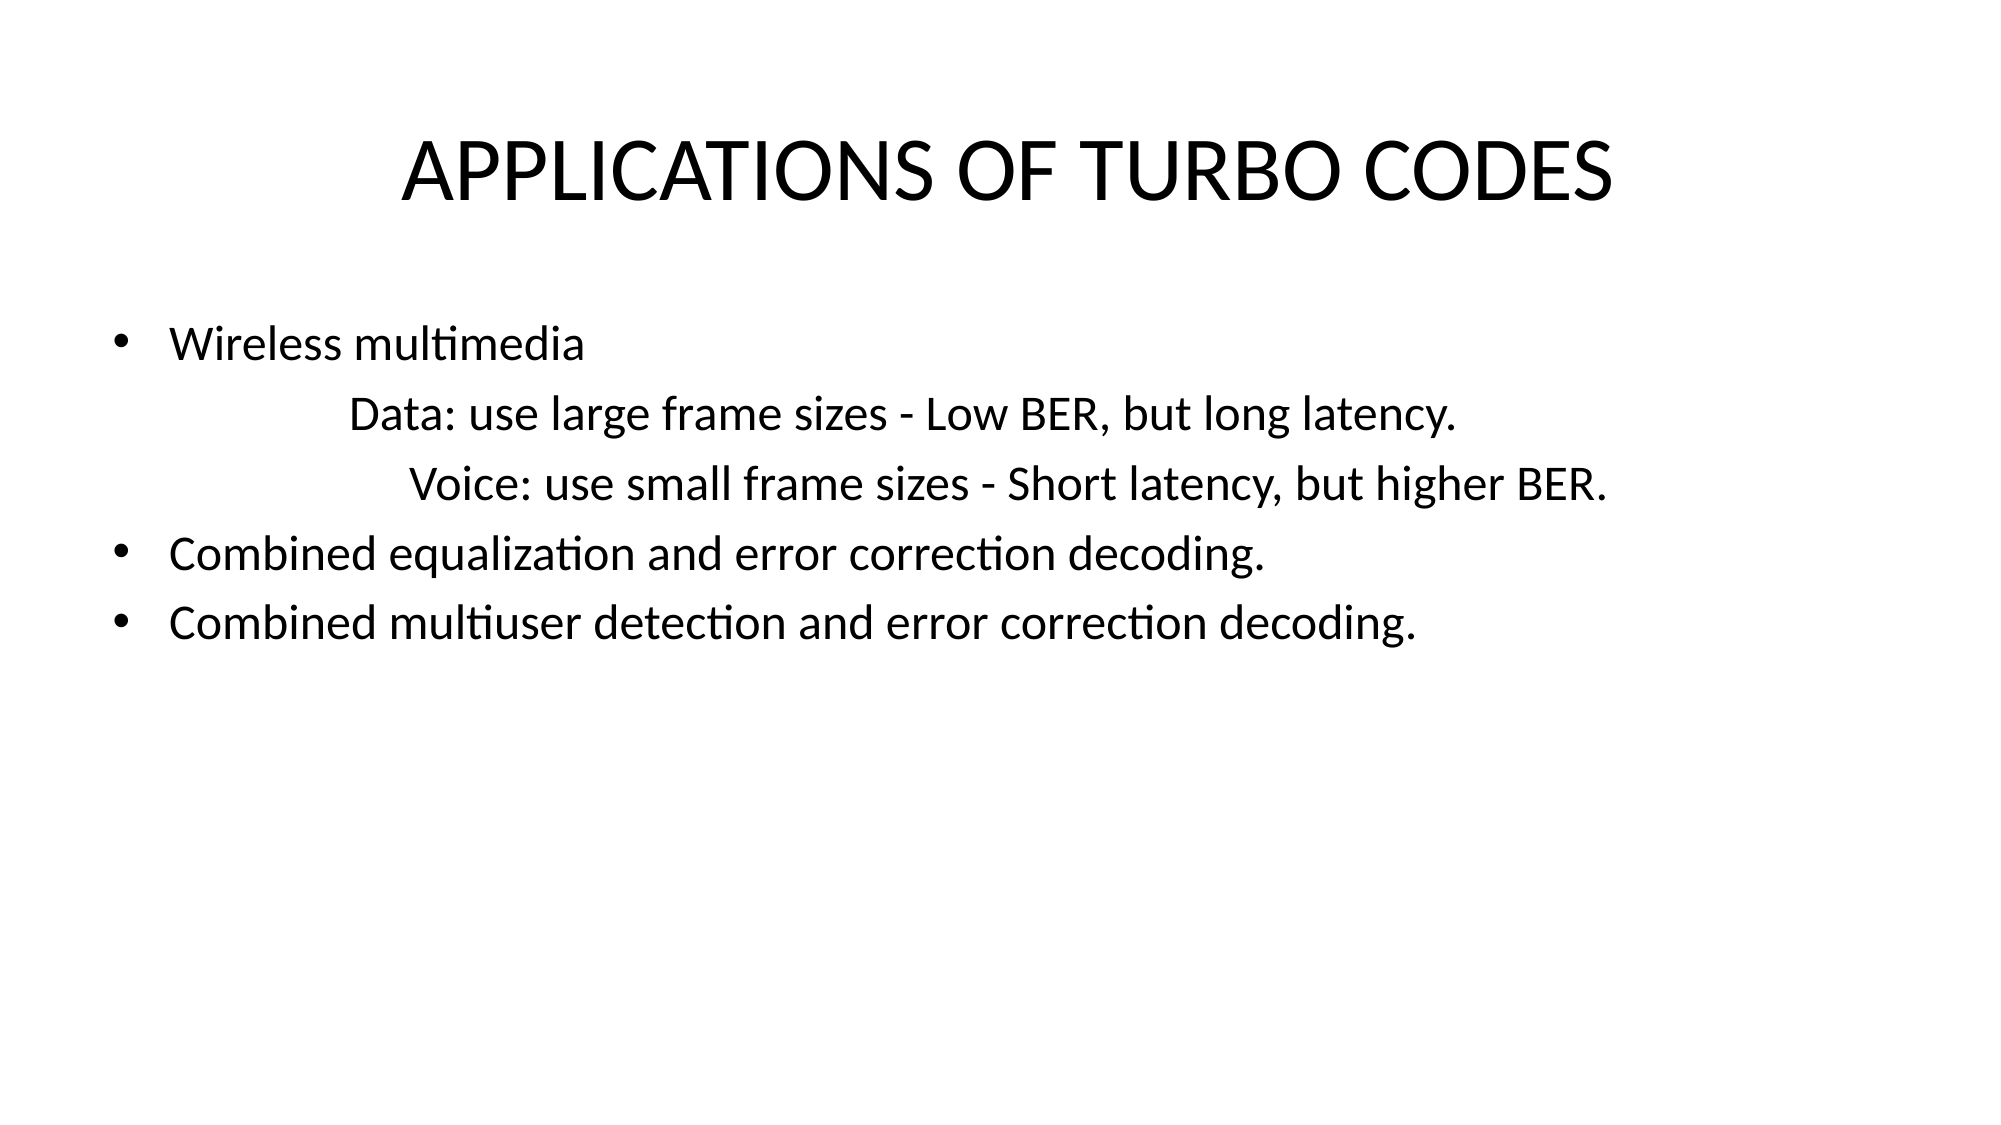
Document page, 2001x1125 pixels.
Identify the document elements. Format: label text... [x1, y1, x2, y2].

title APPLICATIONS OF TURBO CODES [108, 69, 1910, 259]
list Wireless multimedia Data: use large frame sizes - Low BER, but long latency. Voice: use small frame sizes - Short latency, but higher BER. Combined equalization and error correction decoding. Combined multiuser detection and error correction decoding. [97, 302, 1899, 1046]
